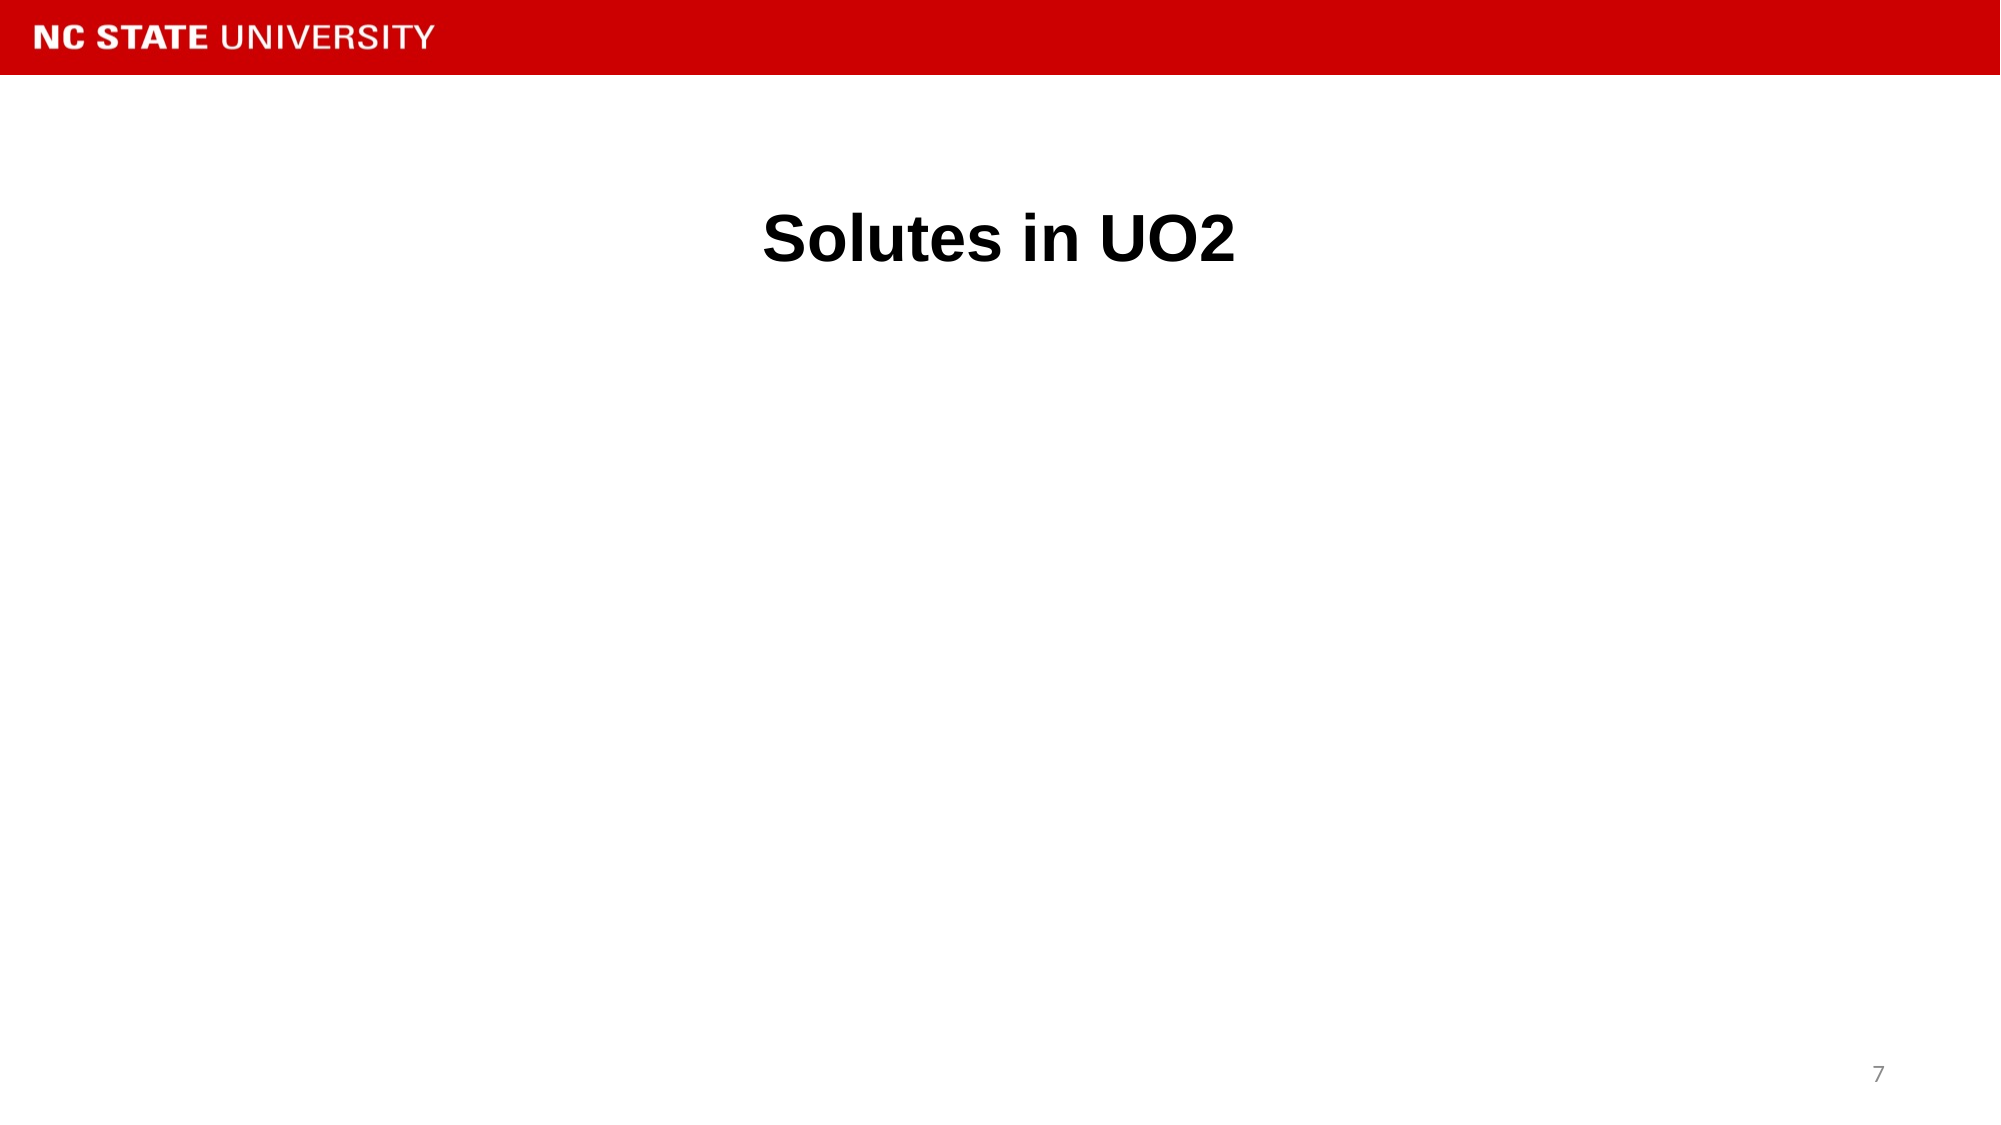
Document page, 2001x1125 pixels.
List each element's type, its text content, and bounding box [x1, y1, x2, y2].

slide_number 7 [1433, 1042, 1900, 1103]
picture [0, 0, 2000, 75]
title Solutes in UO2 [99, 147, 1900, 323]
